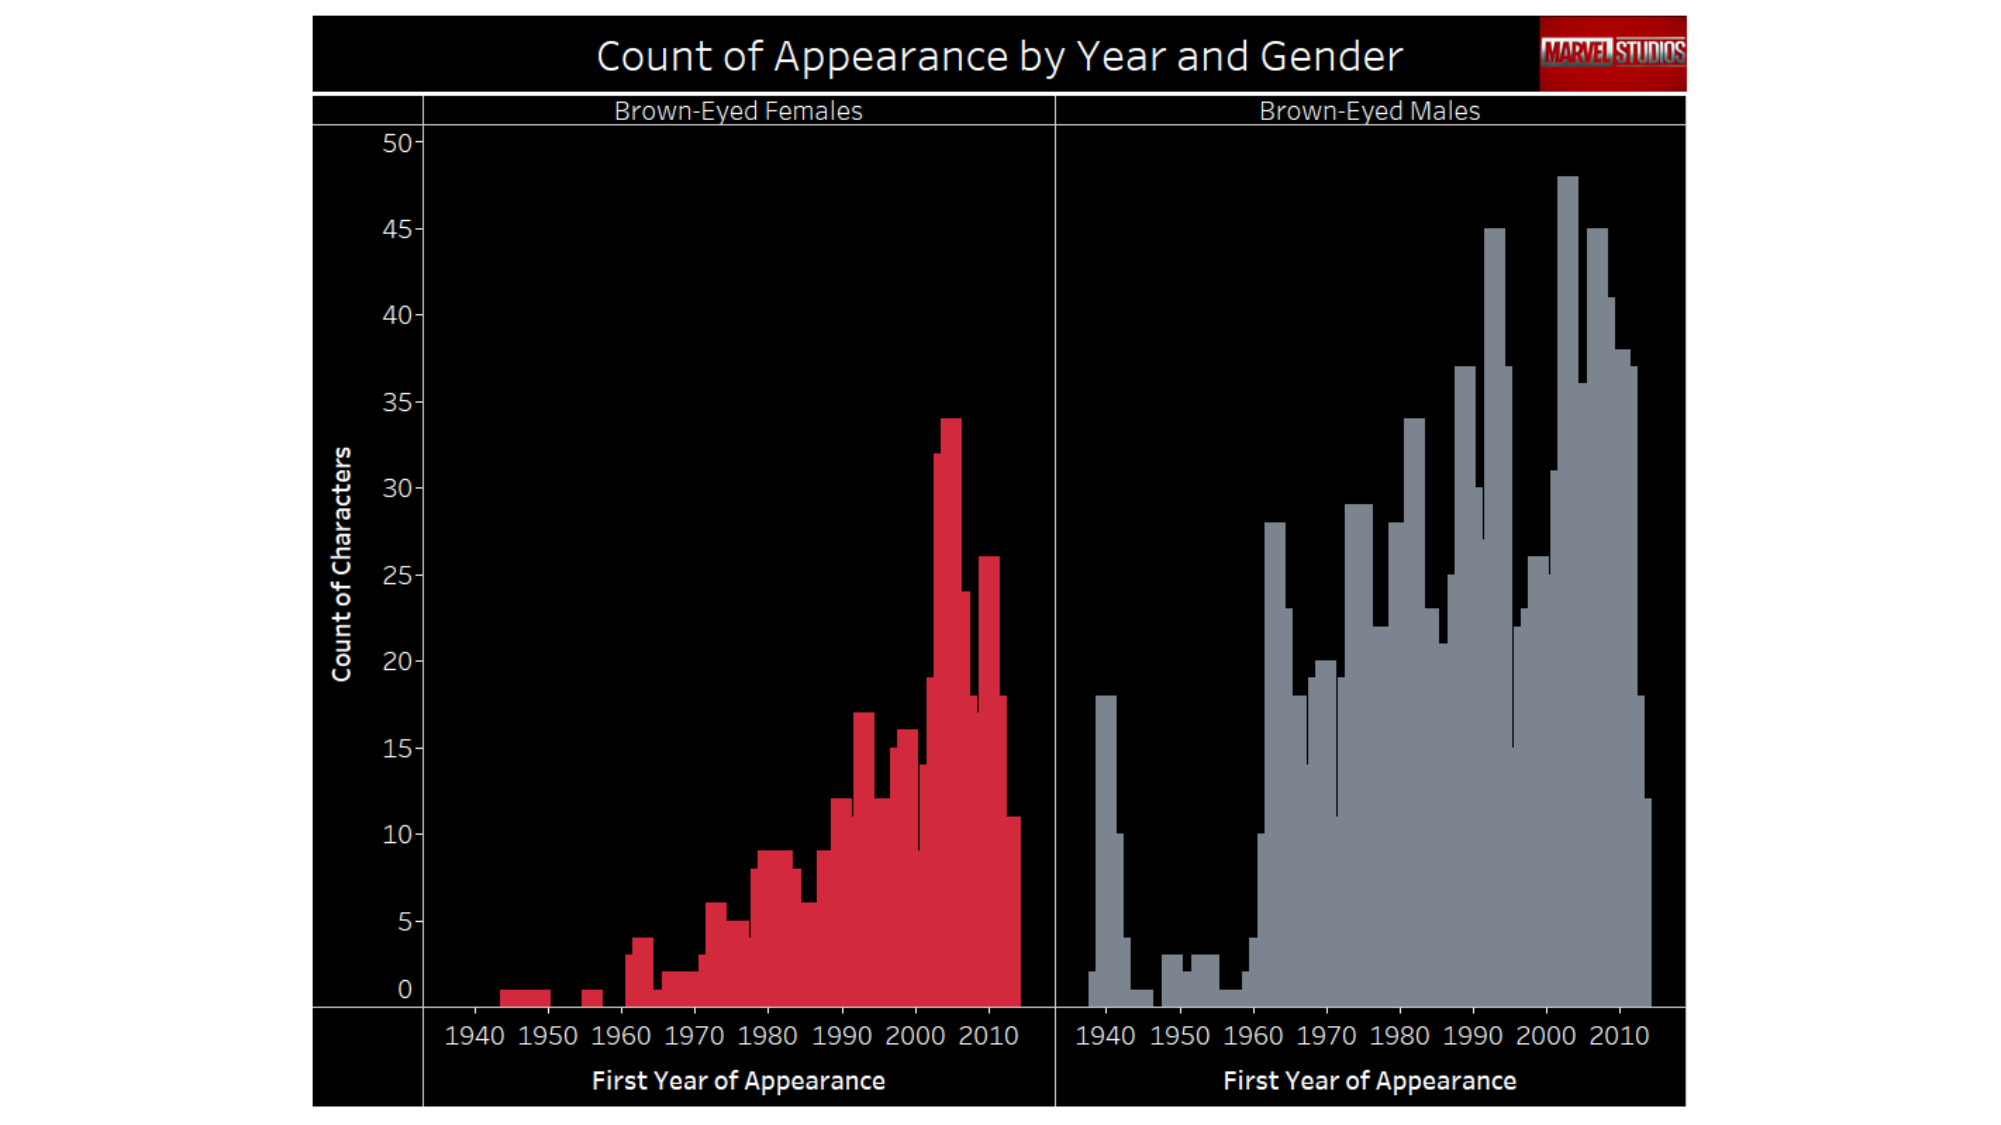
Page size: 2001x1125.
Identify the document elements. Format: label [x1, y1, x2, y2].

picture [296, 0, 1704, 1125]
